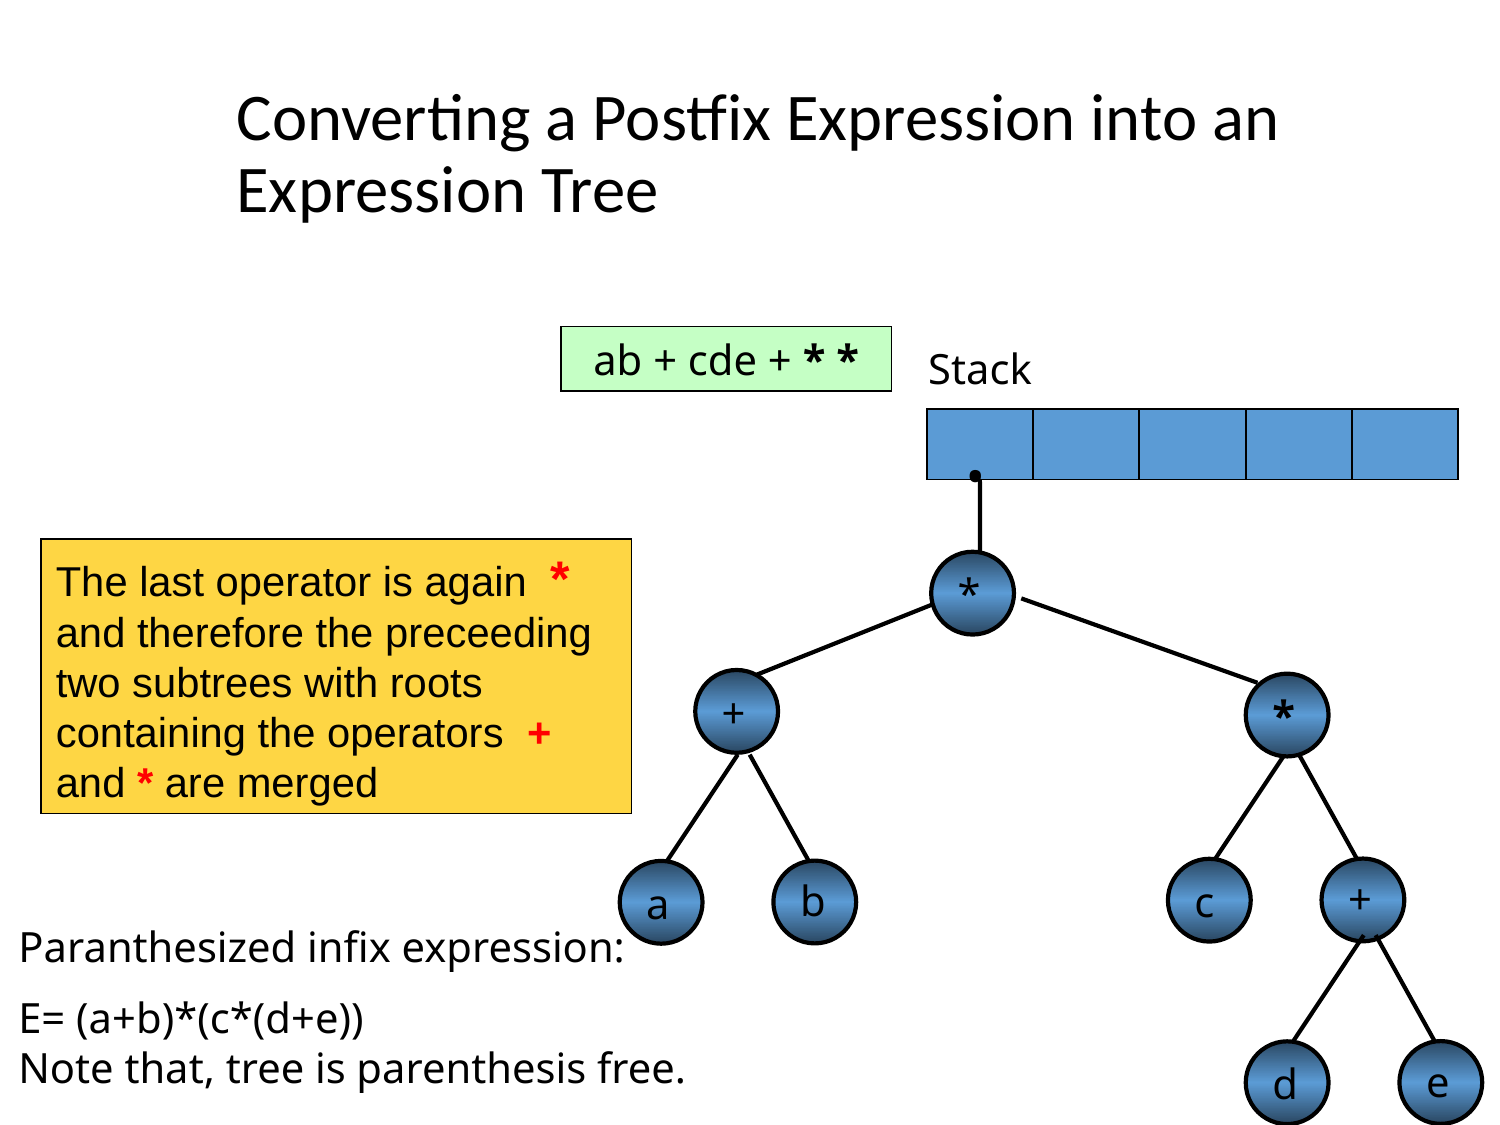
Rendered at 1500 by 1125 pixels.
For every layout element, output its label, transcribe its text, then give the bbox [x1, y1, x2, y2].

text_box [765, 681, 779, 742]
text_box [1321, 871, 1333, 929]
text_box [619, 873, 631, 913]
text_box [1262, 1116, 1312, 1125]
text_box a [631, 870, 689, 913]
text_box [1315, 684, 1329, 746]
text_box [1001, 563, 1014, 624]
text_box + [1333, 865, 1393, 931]
text_box The last operator is again * and therefore the preceeding two subtrees with roots containing the operators + and * are merged [41, 538, 632, 814]
text_box [1471, 1054, 1483, 1111]
text_box [635, 860, 687, 870]
text_box [1340, 858, 1386, 865]
text_box [1245, 686, 1257, 744]
text_box [947, 551, 998, 560]
text_box [1167, 872, 1179, 929]
title Converting a Postfix Expression into an Expression Tree [221, 35, 1500, 275]
text_box [787, 933, 843, 944]
text_box [1399, 1053, 1411, 1112]
text_box [1262, 673, 1313, 682]
text_box Stack [913, 335, 1047, 401]
text_box * [942, 560, 1001, 626]
text_box [792, 860, 837, 867]
text_box [695, 683, 706, 740]
text_box [1184, 858, 1235, 867]
text_box [845, 873, 857, 931]
text_box [1139, 408, 1245, 480]
text_box [1245, 1054, 1257, 1111]
text_box b [785, 867, 845, 933]
text_box c [1179, 867, 1237, 933]
text_box [689, 871, 703, 913]
text_box ab + cde + * * [560, 326, 892, 392]
text_box [947, 626, 998, 635]
text_box [1245, 408, 1352, 480]
text_box + [706, 679, 765, 744]
text_box [1352, 408, 1459, 480]
text_box e [1411, 1048, 1471, 1113]
text_box d [1257, 1050, 1315, 1116]
text_box [1418, 1041, 1464, 1048]
text_box [1412, 1113, 1469, 1124]
text_box [1262, 748, 1313, 757]
text_box [773, 873, 785, 931]
text_box [710, 669, 763, 679]
text_box [1393, 871, 1405, 929]
text_box [1033, 408, 1139, 480]
text_box [1237, 869, 1251, 931]
text_box [1184, 933, 1235, 942]
text_box [1335, 931, 1391, 942]
text_box * [1257, 682, 1315, 748]
text_box [1261, 1041, 1313, 1050]
text_box . [926, 408, 1033, 480]
text_box [931, 565, 942, 621]
text_box [711, 744, 763, 753]
text_box [1315, 1052, 1329, 1114]
text_box Paranthesized infix expression: E= (a+b)*(c*(d+e)) Note that, tree is parenthesis free. [3, 913, 732, 1100]
